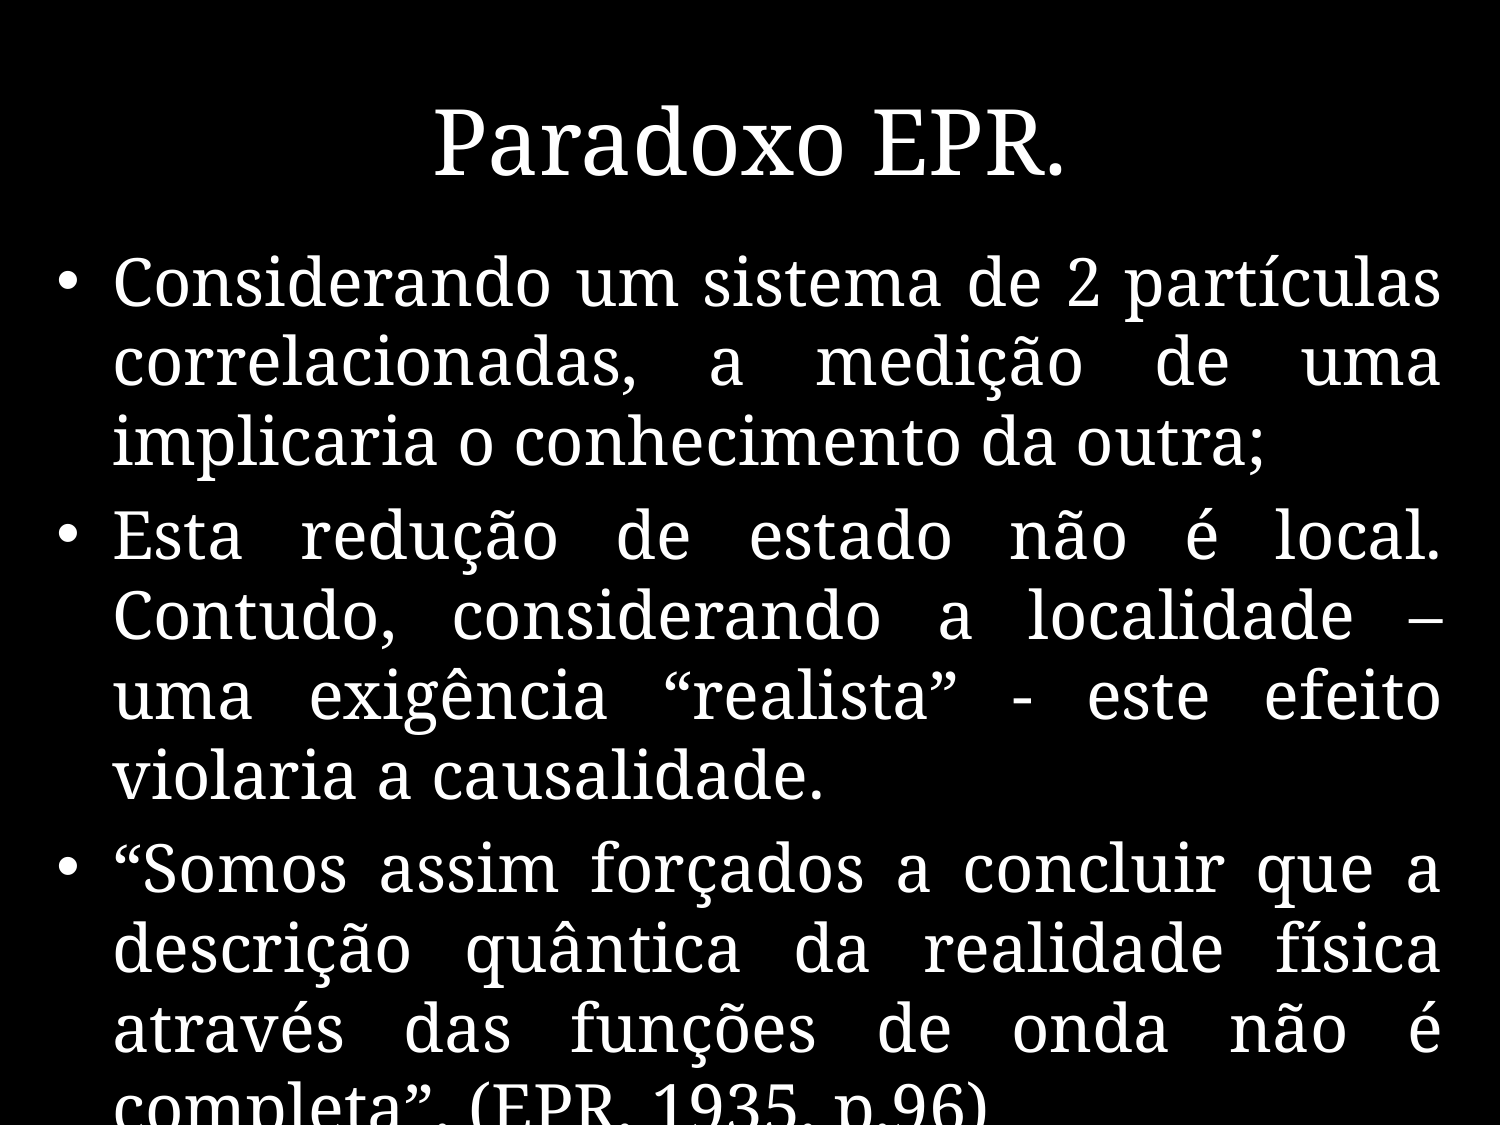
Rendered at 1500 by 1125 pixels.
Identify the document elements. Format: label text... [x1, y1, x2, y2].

title Paradoxo EPR. [74, 44, 1426, 231]
list Considerando um sistema de 2 partículas correlacionadas, a medição de uma implicaria o conhecimento da outra; Esta redução de estado não é local. Contudo, considerando a localidade – uma exigência “realista” - este efeito violaria a causalidade. “Somos assim forçados a concluir que a descrição quântica da realidade física através das funções de onda não é completa”. (EPR, 1935, p.96) [40, 231, 1460, 1059]
